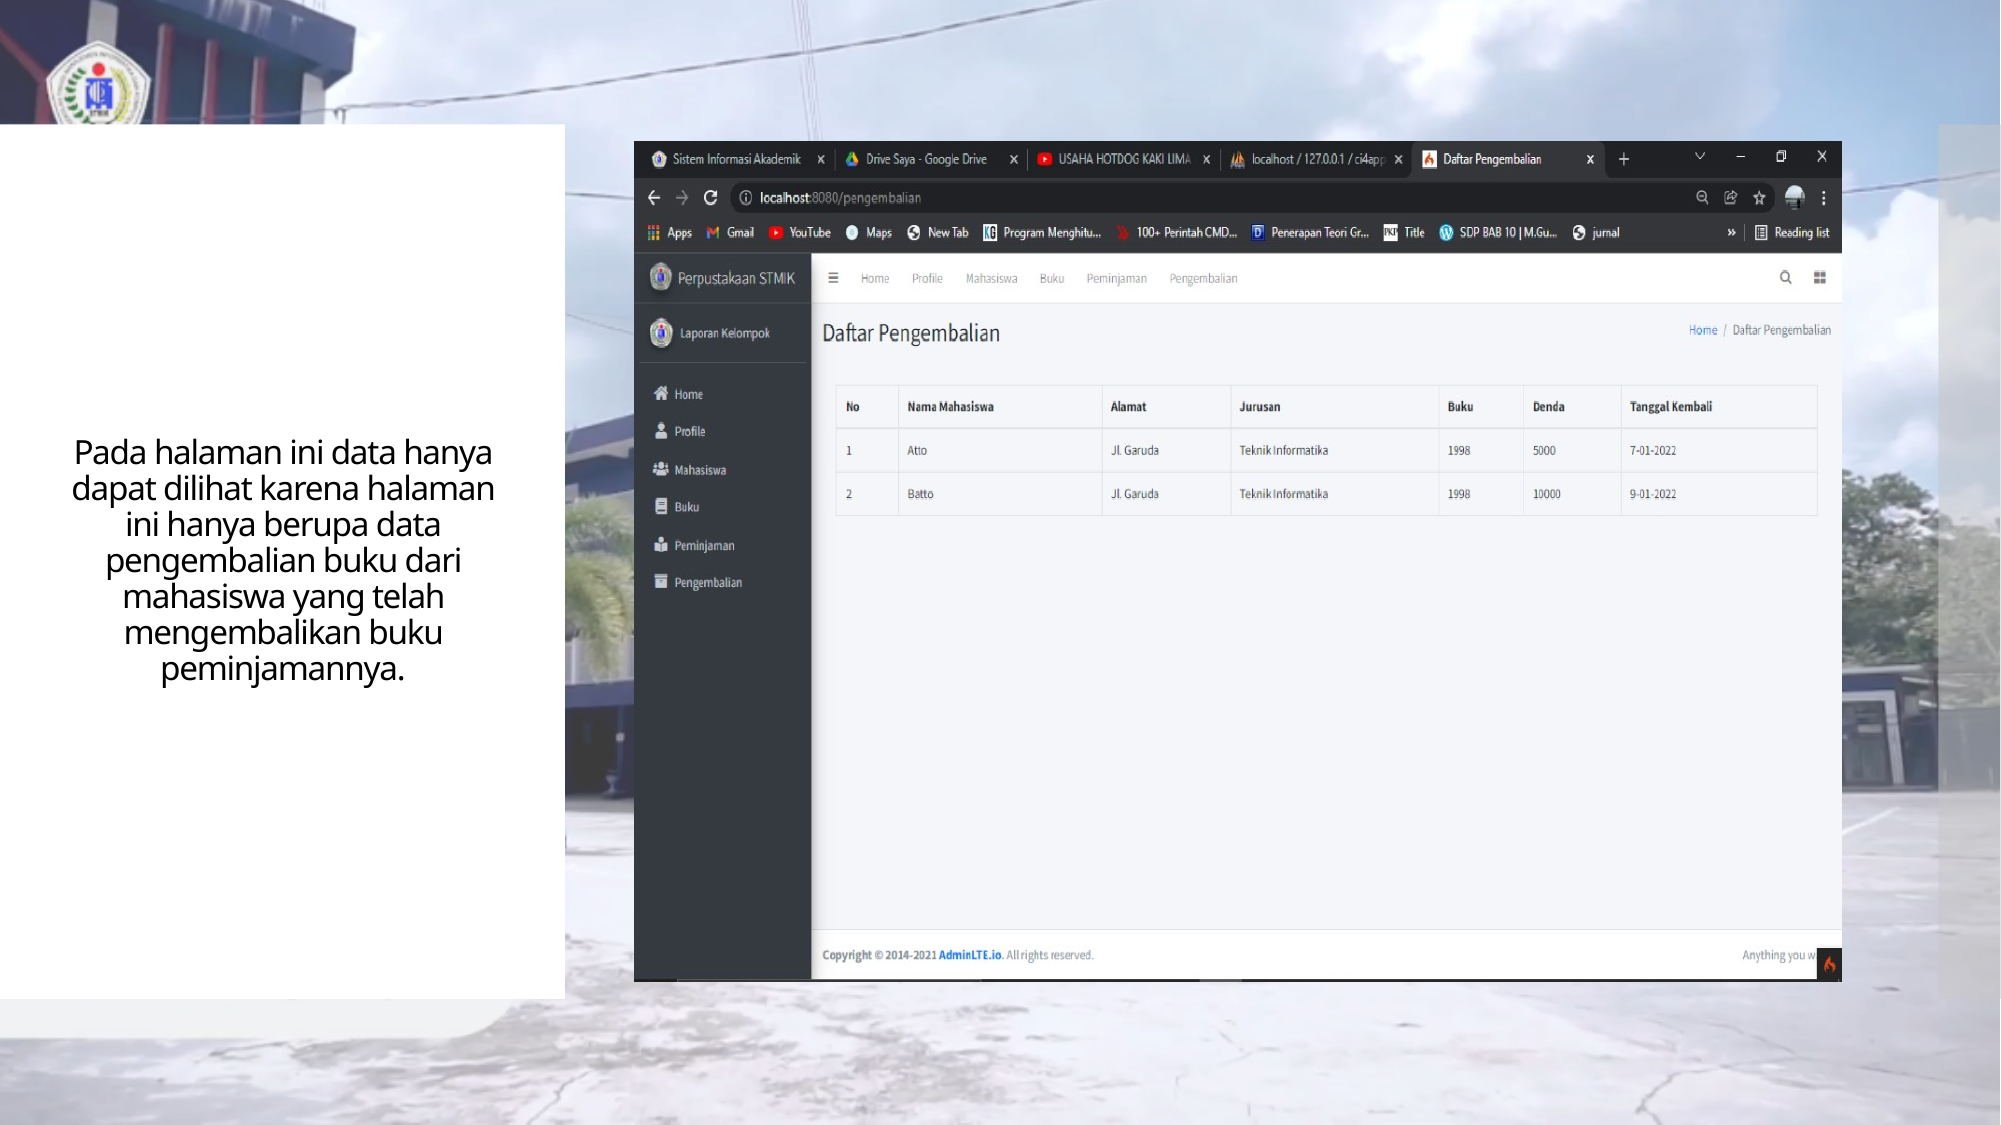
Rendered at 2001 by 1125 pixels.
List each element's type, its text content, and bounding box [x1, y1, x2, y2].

title Pada halaman ini data hanya dapat dilihat karena halaman ini hanya berupa data pengembalian buku dari mahasiswa yang telah mengembalikan buku peminjamannya. [41, 184, 525, 940]
picture [634, 141, 1842, 982]
